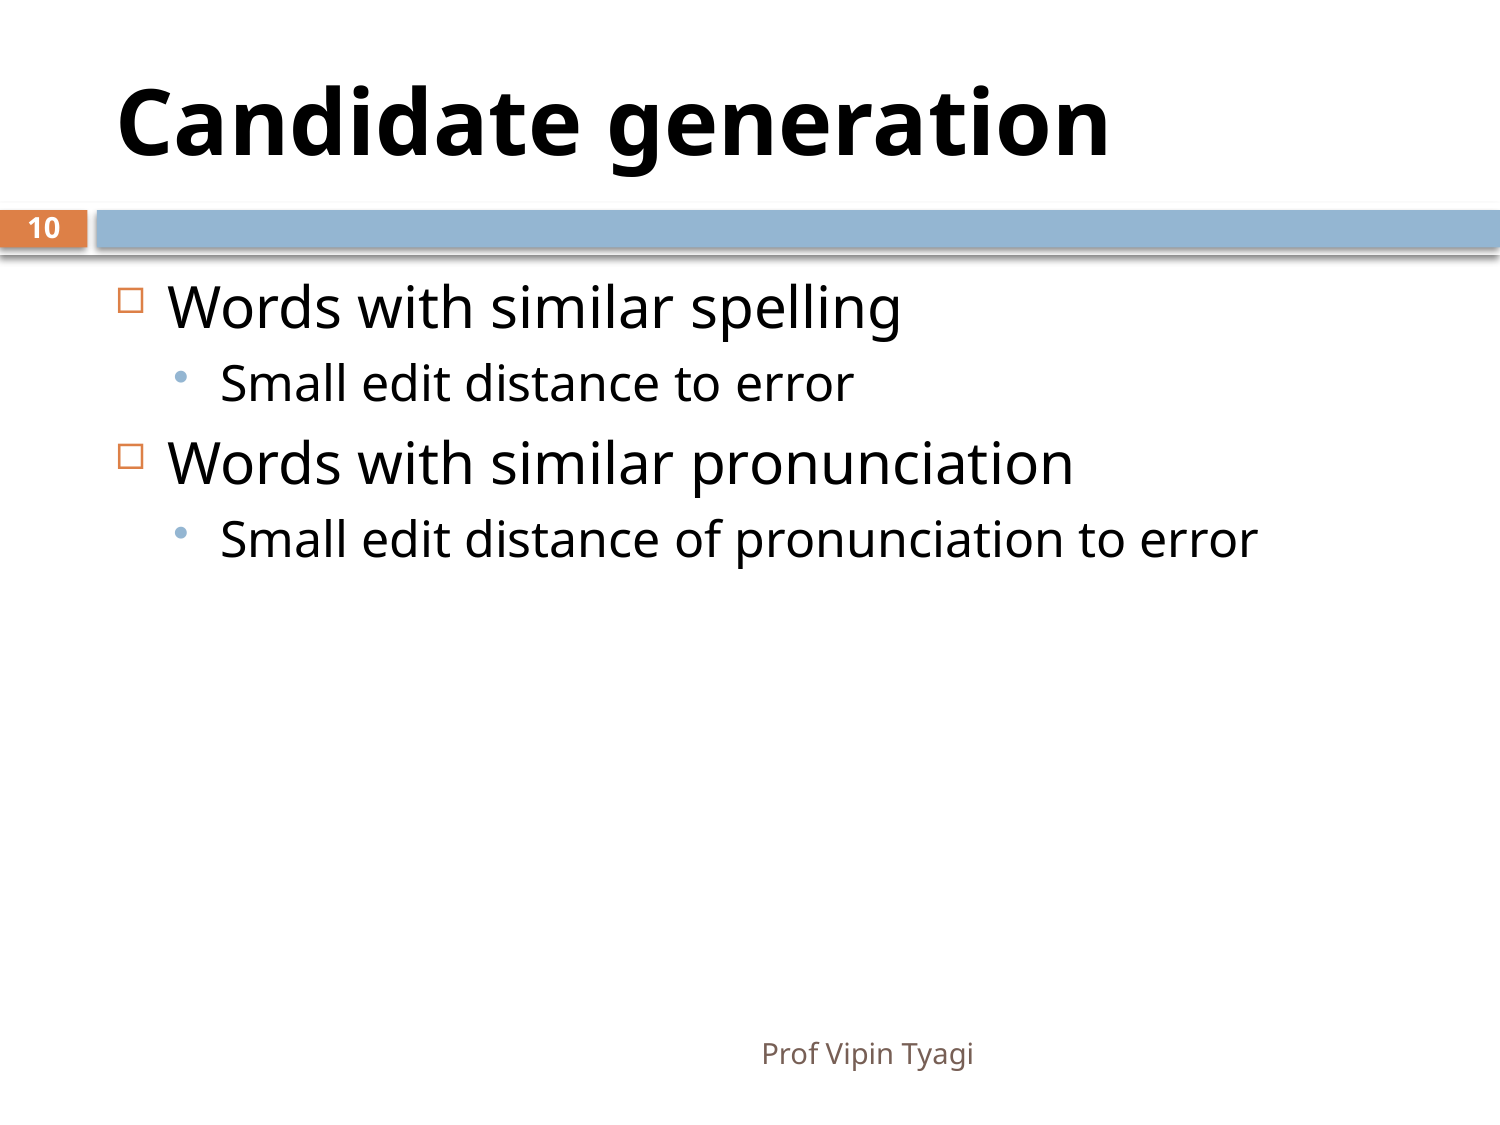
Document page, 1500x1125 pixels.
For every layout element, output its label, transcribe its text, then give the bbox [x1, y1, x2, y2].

footer Prof Vipin Tyagi [99, 1024, 990, 1085]
list Words with similar spelling Small edit distance to error Words with similar pronunciation Small edit distance of pronunciation to error [100, 262, 1438, 1000]
slide_number 10 [0, 208, 88, 249]
title Candidate generation [100, 37, 1438, 200]
